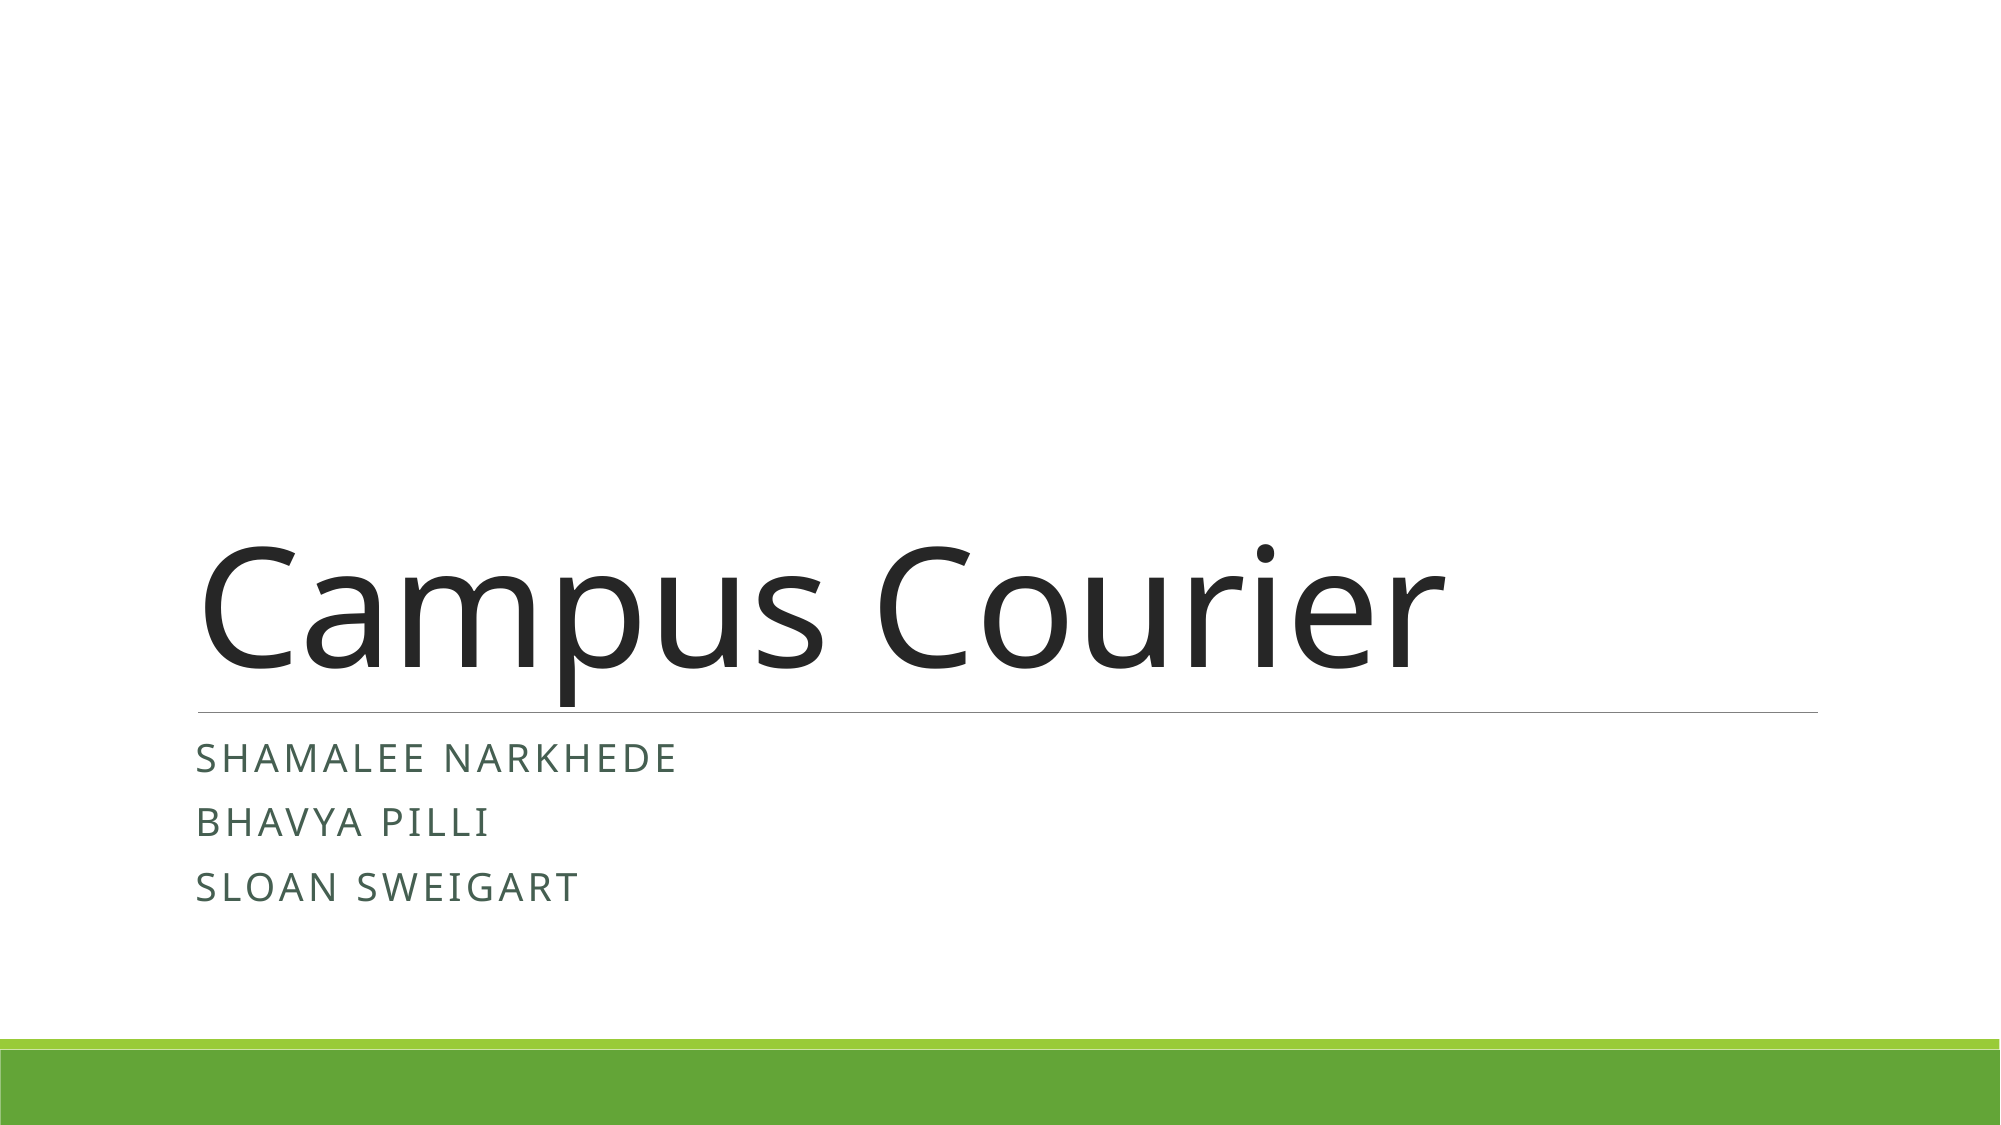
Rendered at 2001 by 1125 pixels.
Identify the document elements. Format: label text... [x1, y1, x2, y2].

title Campus Courier [180, 124, 1830, 710]
subtitle Shamalee Narkhede Bhavya Pilli Sloan Sweigart [180, 730, 1831, 919]
